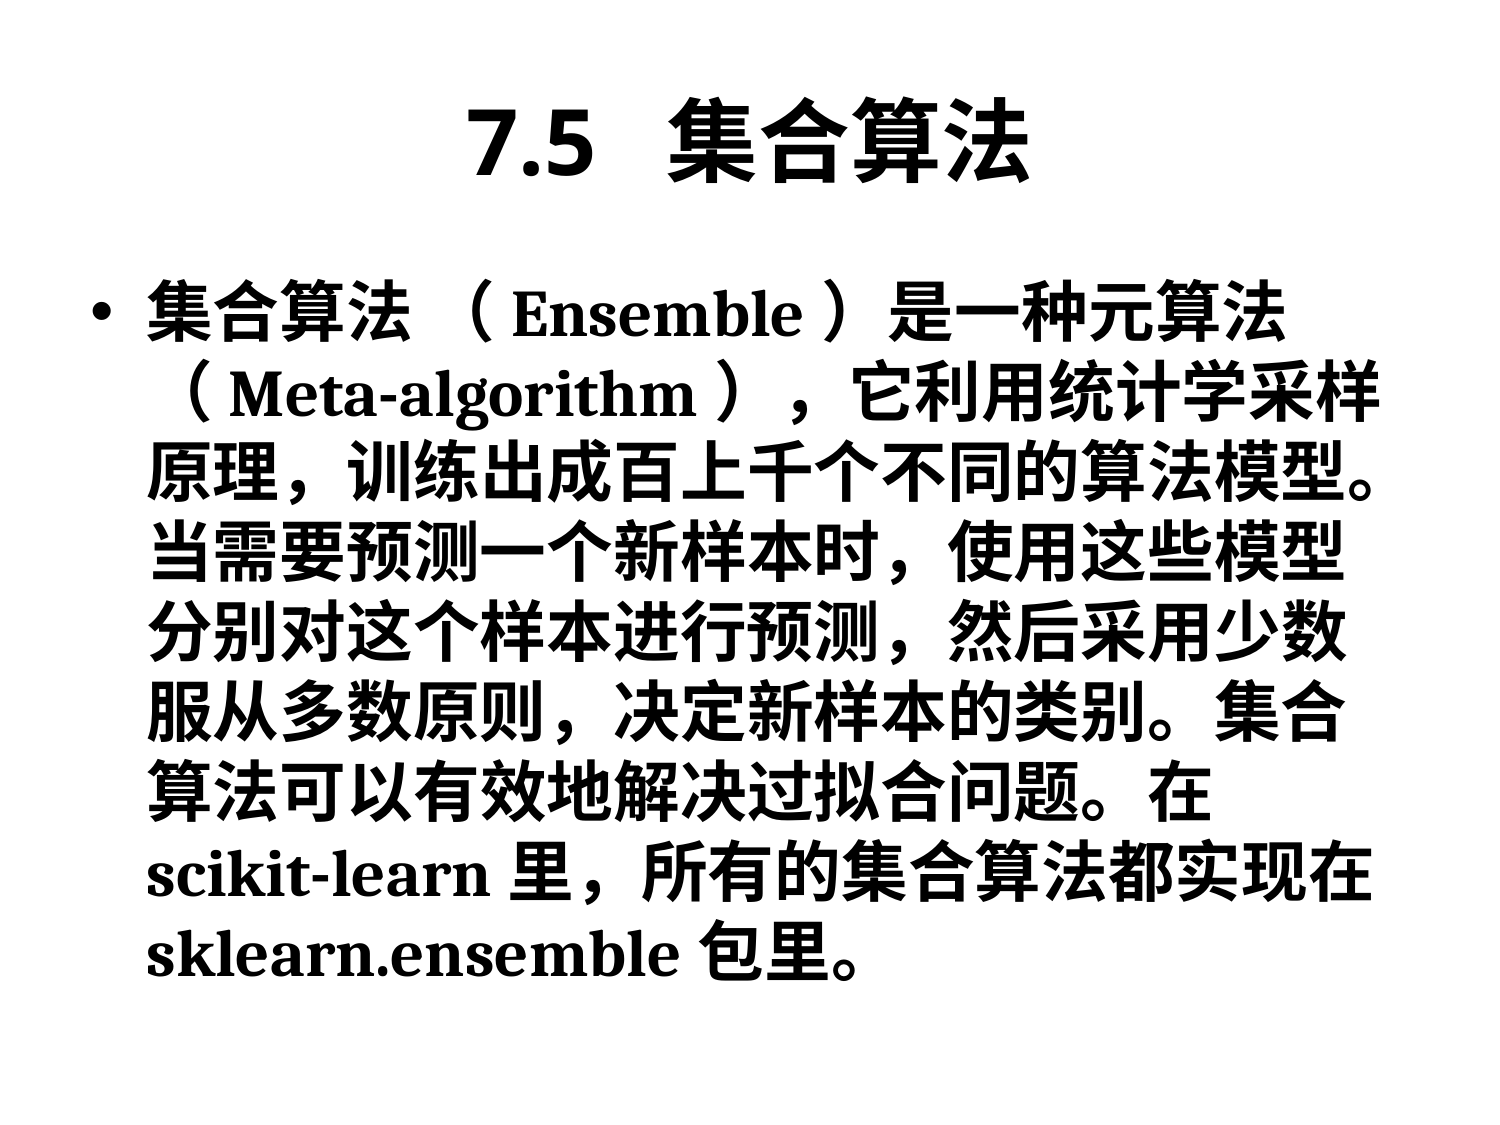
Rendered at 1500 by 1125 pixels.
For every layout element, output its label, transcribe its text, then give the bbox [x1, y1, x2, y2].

list 集合算法 （Ensemble）是一种元算法 （Meta-algorithm），它利用统计学采样原理，训练出成百上千个不同的算法模型。当需要预测一个新样本时，使用这些模型分别对这个样本进行预测，然后采用少数服从多数原则，决定新样本的类别。集合算法可以有效地解决过拟合问题。在scikit-learn里，所有的集合算法都实现在sklearn.ensemble包里。 [75, 262, 1425, 1005]
title 7.5 集合算法 [75, 45, 1425, 233]
